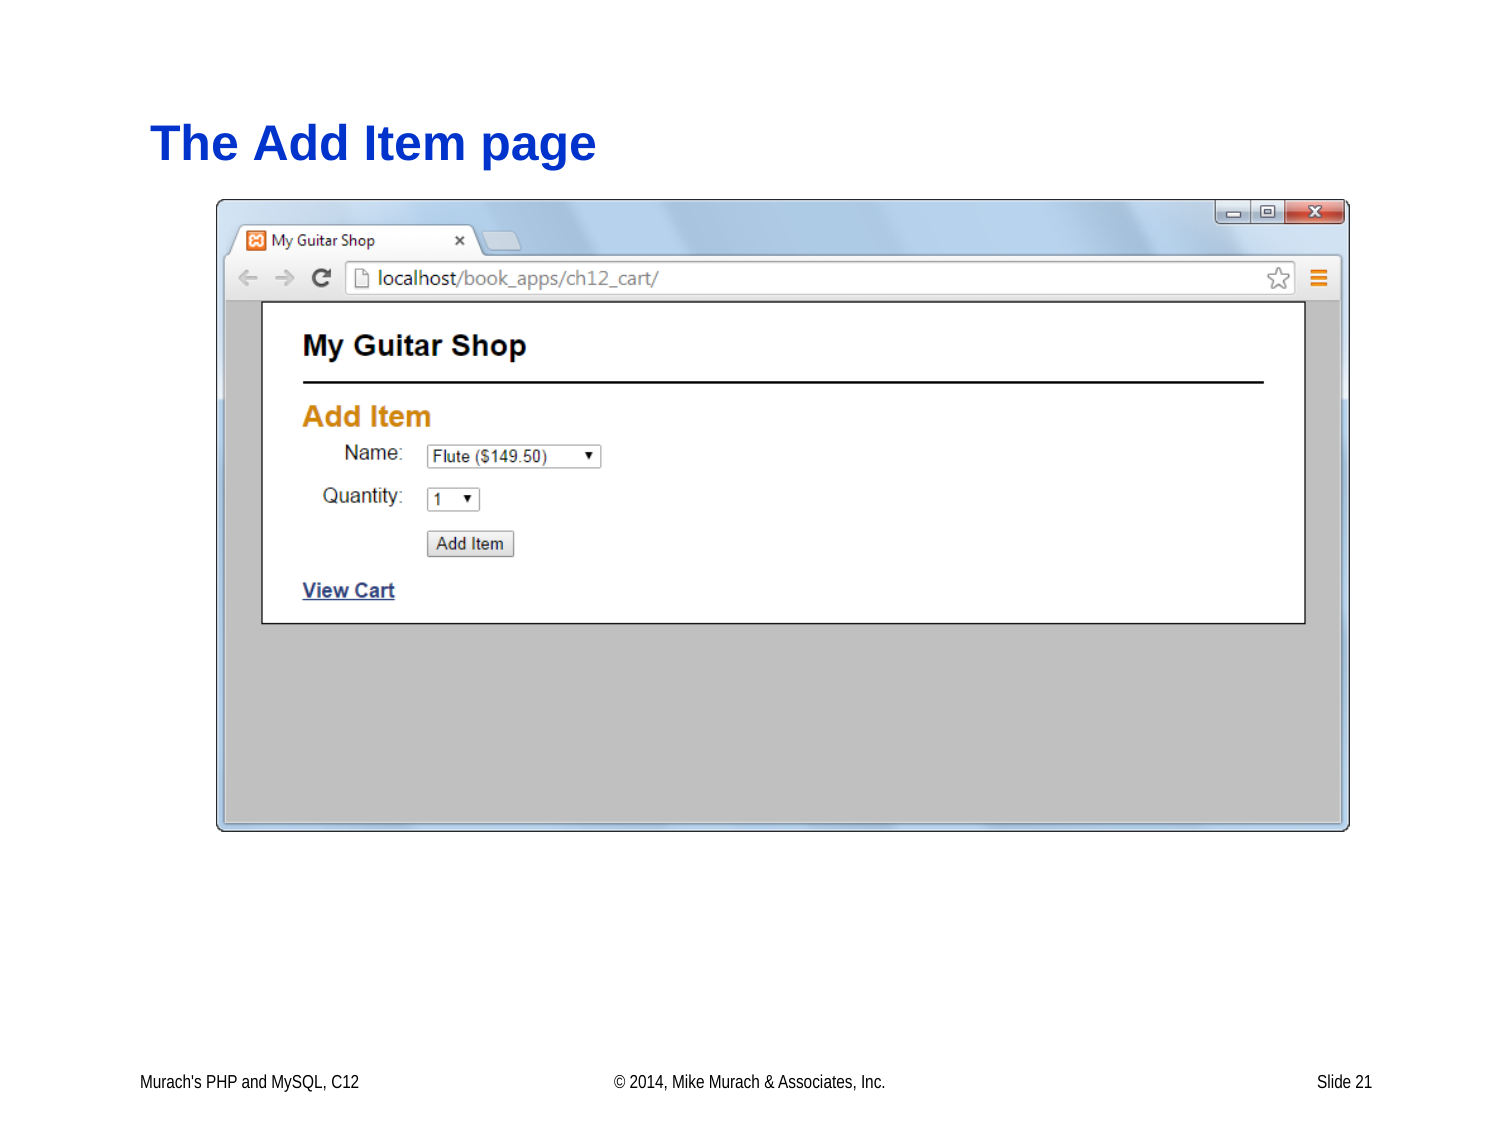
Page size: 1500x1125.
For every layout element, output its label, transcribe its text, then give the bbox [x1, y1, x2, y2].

slide_number Murach's PHP and MySQL, C12 [125, 1025, 450, 1100]
footer © 2014, Mike Murach & Associates, Inc. [474, 1025, 1025, 1100]
picture [216, 199, 1351, 833]
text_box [149, 112, 1372, 210]
slide_number Slide 21 [1074, 1025, 1388, 1100]
